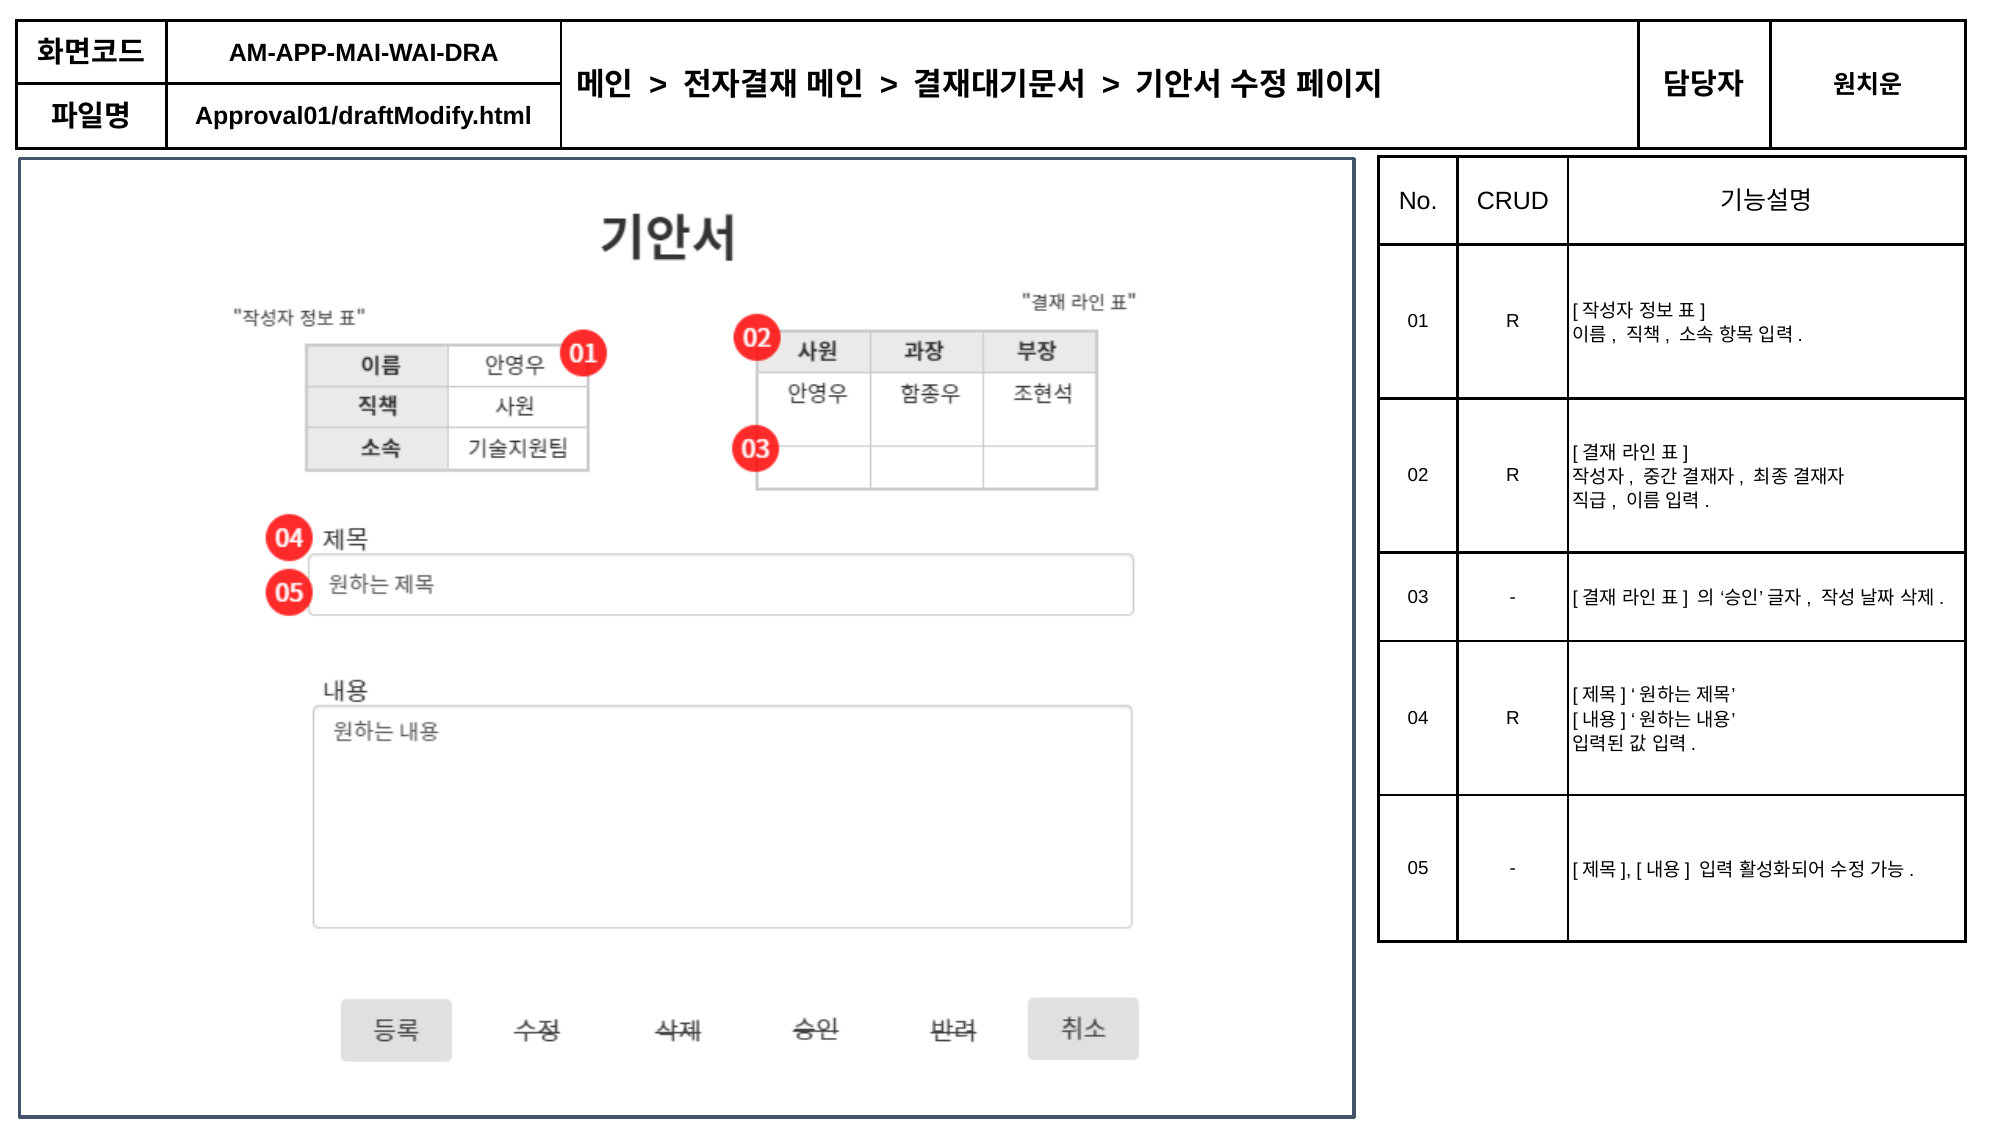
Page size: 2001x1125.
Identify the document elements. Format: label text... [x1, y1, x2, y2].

table_cell R [1459, 246, 1567, 397]
table_cell [작성자 정보 표] 이름, 직책, 소속 항목 입력. [1569, 246, 1964, 397]
table_header 원치운 [1772, 22, 1964, 147]
table_header 메인 > 전자결재 메인 > 결재대기문서 > 기안서 수정 페이지 [562, 22, 1637, 147]
table_header 기능설명 [1569, 158, 1964, 243]
picture [216, 200, 1158, 1076]
table_header CRUD [1459, 158, 1567, 243]
table_cell [제목], [내용] 입력 활성화되어 수정 가능. [1569, 796, 1964, 940]
table_cell 02 [1380, 400, 1456, 551]
table_cell 파일명 [18, 85, 165, 147]
table_cell [제목] ‘원하는 제목’ [내용] ‘원하는 내용’ 입력된 값 입력. [1569, 642, 1964, 794]
table_cell 03 [1380, 554, 1456, 640]
table_cell [결재 라인 표] 작성자, 중간 결재자, 최종 결재자 직급, 이름 입력. [1569, 400, 1964, 551]
table_cell R [1459, 400, 1567, 551]
table_header 화면코드 [18, 22, 165, 82]
table_cell R [1459, 642, 1567, 794]
table_cell 04 [1380, 642, 1456, 794]
table_header 담당자 [1640, 22, 1769, 147]
table_cell - [1459, 554, 1567, 640]
table_cell 05 [1380, 796, 1456, 940]
text_box [19, 158, 1354, 1117]
table_cell 01 [1380, 246, 1456, 397]
table_header AM-APP-MAI-WAI-DRA [168, 22, 560, 82]
table_cell Approval01/draftModify.html [168, 85, 560, 147]
table_cell [결재 라인 표] 의 ‘승인’ 글자, 작성 날짜 삭제. [1569, 554, 1964, 640]
table_cell - [1459, 796, 1567, 940]
table_header No. [1380, 158, 1456, 243]
